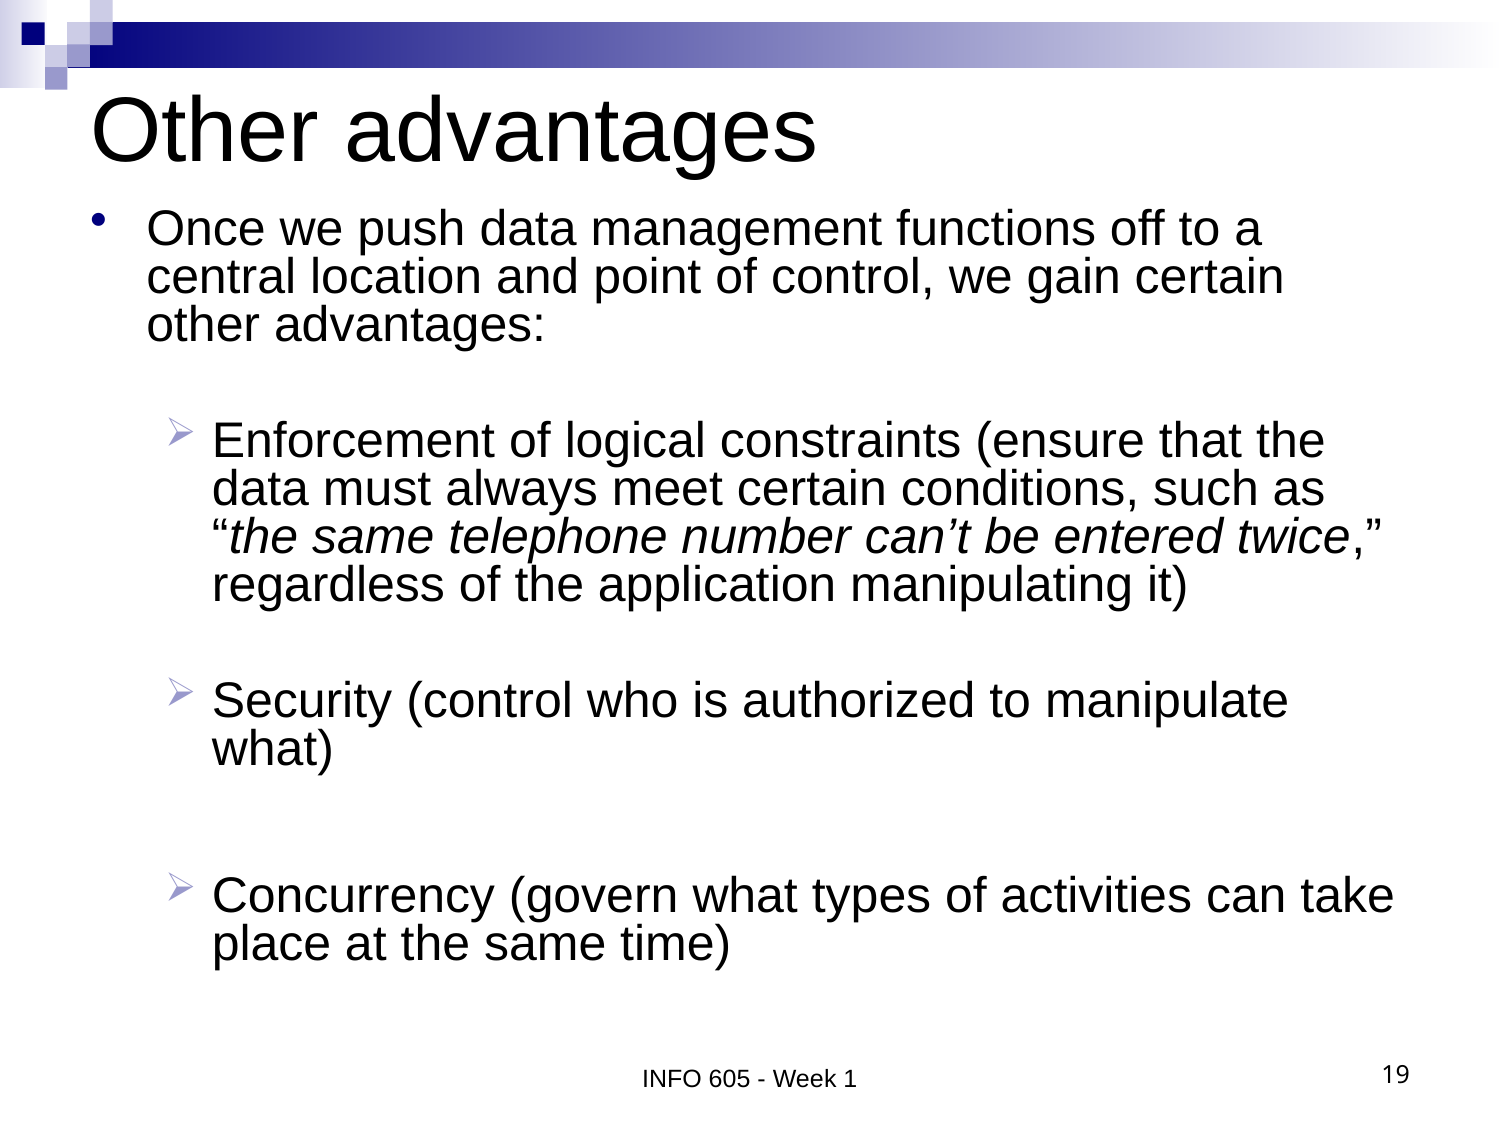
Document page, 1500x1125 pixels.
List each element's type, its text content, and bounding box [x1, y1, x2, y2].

list Once we push data management functions off to a central location and point of control, we gain certain other advantages: Enforcement of logical constraints (ensure that the data must always meet certain conditions, such as “the same telephone number can’t be entered twice,” regardless of the application manipulating it) Security (control who is authorized to manipulate what) Concurrency (govern what types of activities can take place at the same time) [75, 200, 1425, 1025]
slide_number 19 [1074, 1024, 1426, 1101]
footer INFO 605 - Week 1 [512, 1025, 988, 1101]
title Other advantages [75, 75, 1425, 175]
